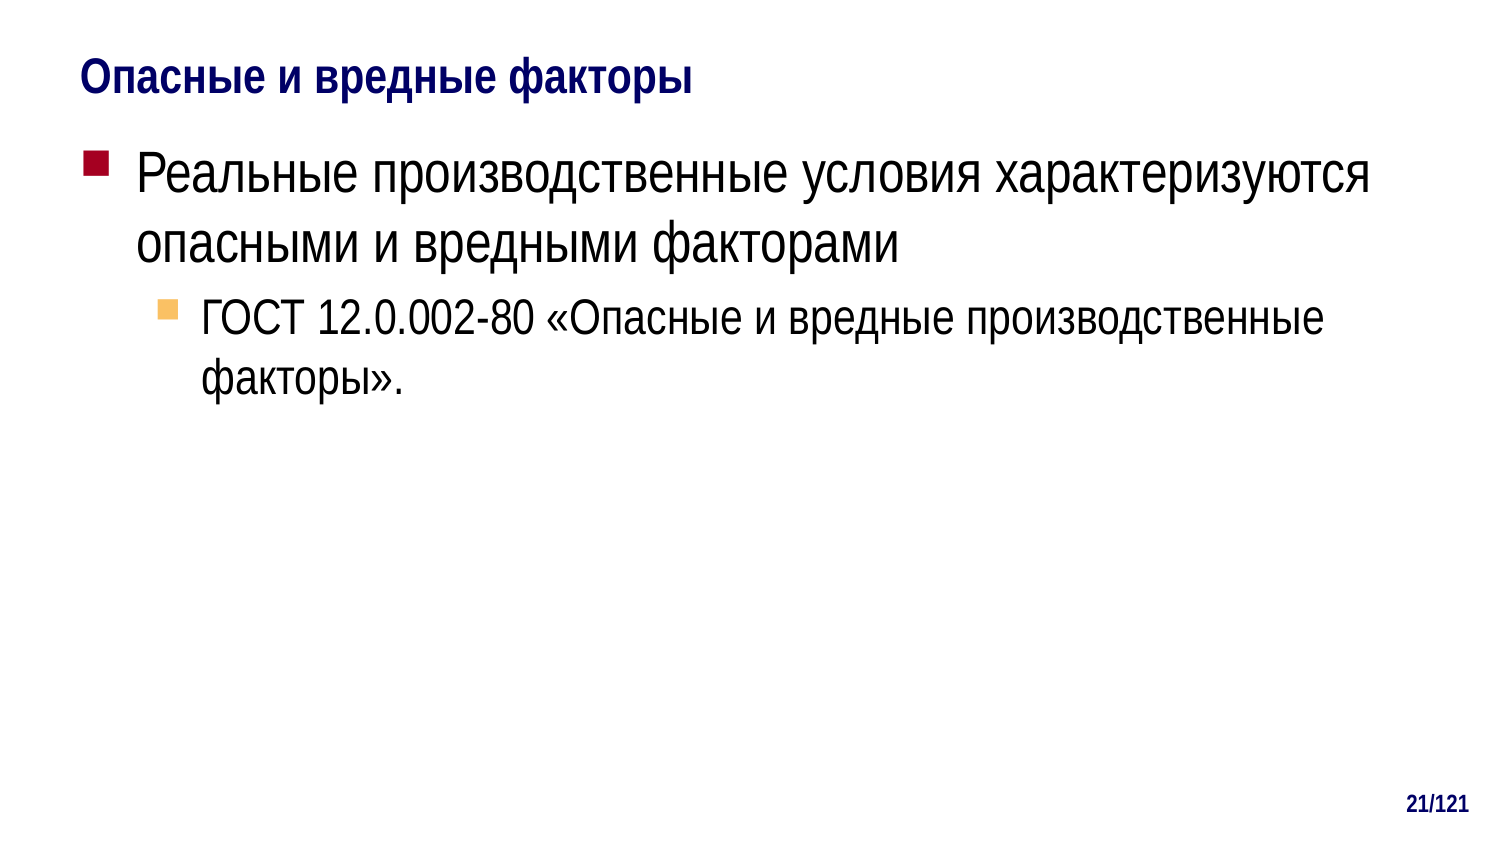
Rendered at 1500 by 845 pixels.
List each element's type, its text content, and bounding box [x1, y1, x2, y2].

list Реальные производственные условия характеризуются опасными и вредными факторами ГОСТ 12.0.002-80 «Опасные и вредные производственные факторы». [64, 126, 1483, 789]
title Опасные и вредные факторы [64, 32, 1483, 115]
